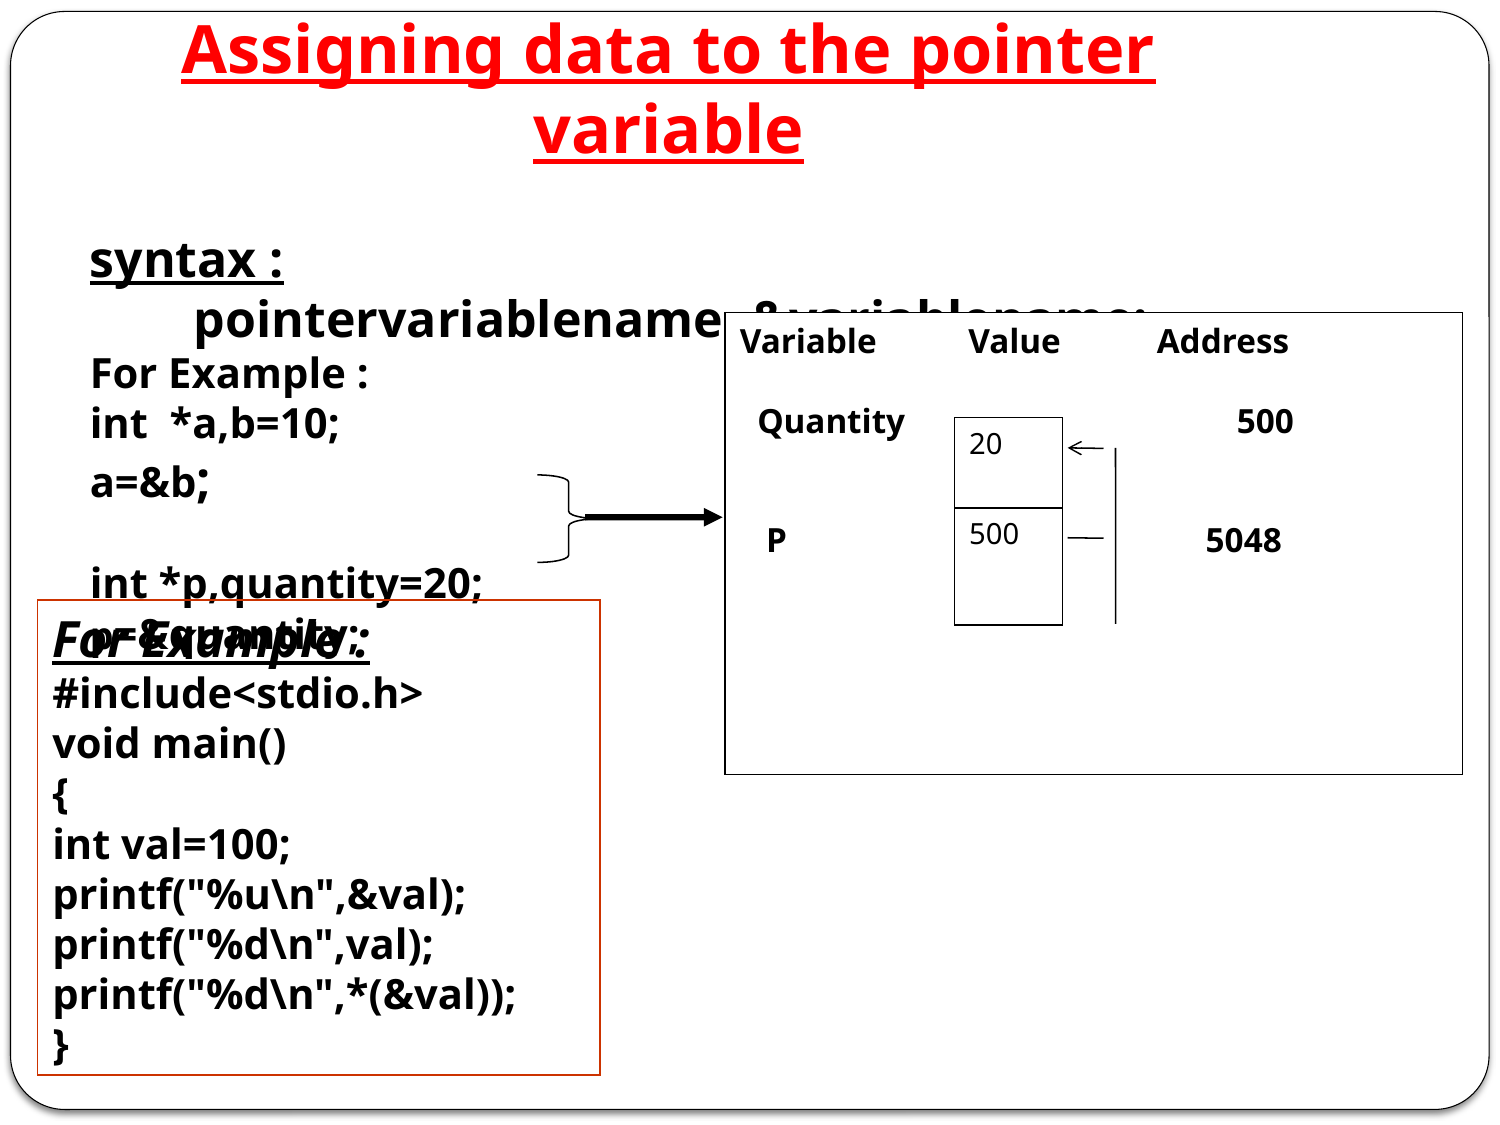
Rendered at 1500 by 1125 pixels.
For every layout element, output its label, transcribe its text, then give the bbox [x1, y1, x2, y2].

text_box For Example : #include<stdio.h> void main() { int val=100; printf("%u\n",&val); printf("%d\n",val); printf("%d\n",*(&val)); } [37, 599, 600, 1075]
text_box Assigning data to the pointer variable syntax : pointervariablename=&variablename; For Example : int *a,b=10; a=&b; int *p,quantity=20; p=&quantity; [74, 0, 1263, 665]
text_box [724, 312, 1463, 775]
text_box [537, 474, 723, 563]
